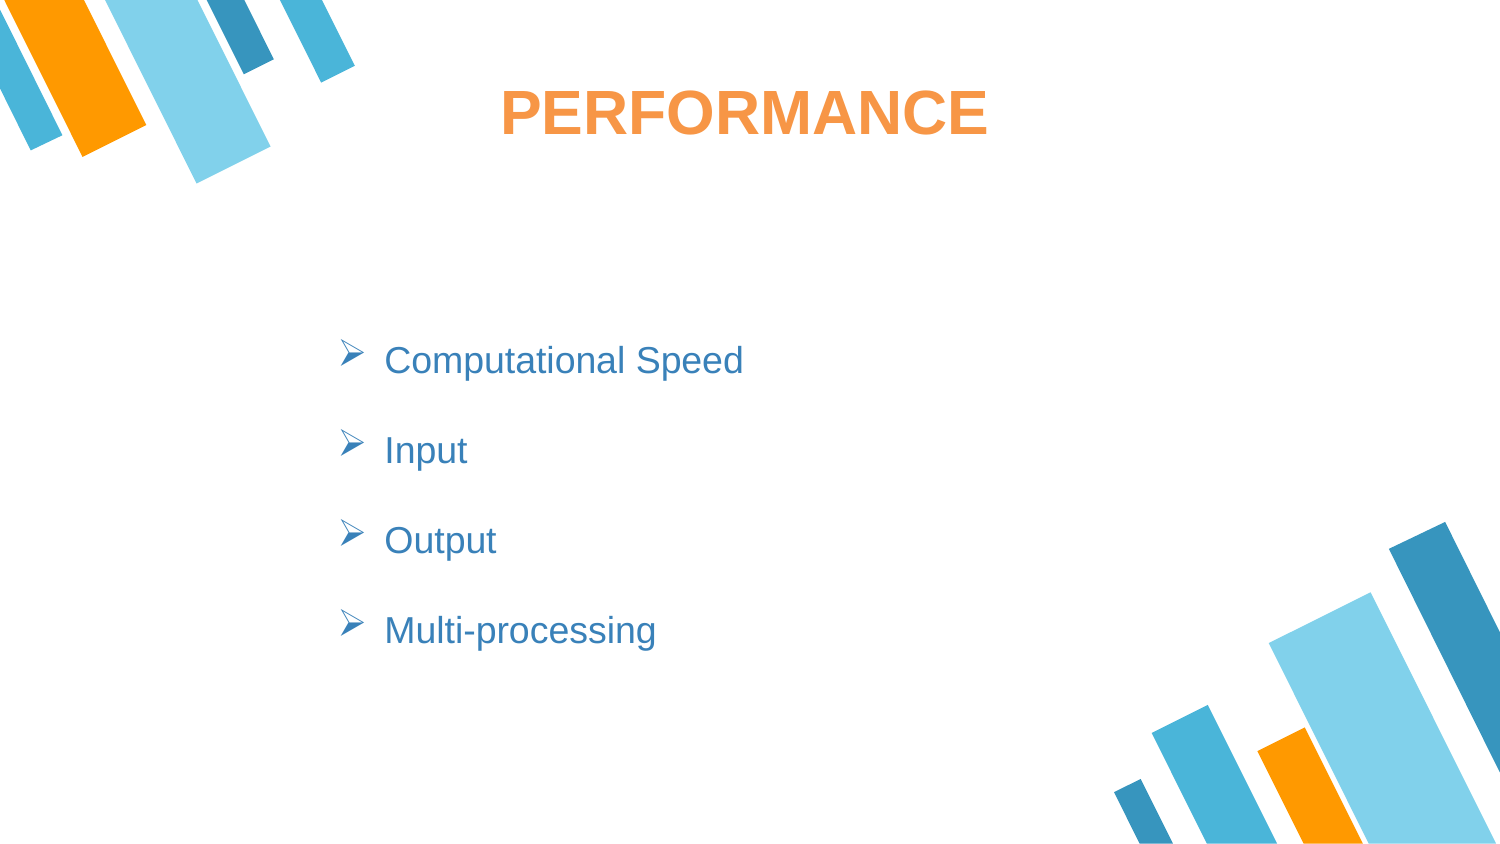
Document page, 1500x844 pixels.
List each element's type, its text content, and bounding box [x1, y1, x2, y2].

text_box PERFORMANCE [499, 71, 1000, 213]
text_box Computational Speed Input Output Multi-processing [337, 290, 933, 735]
